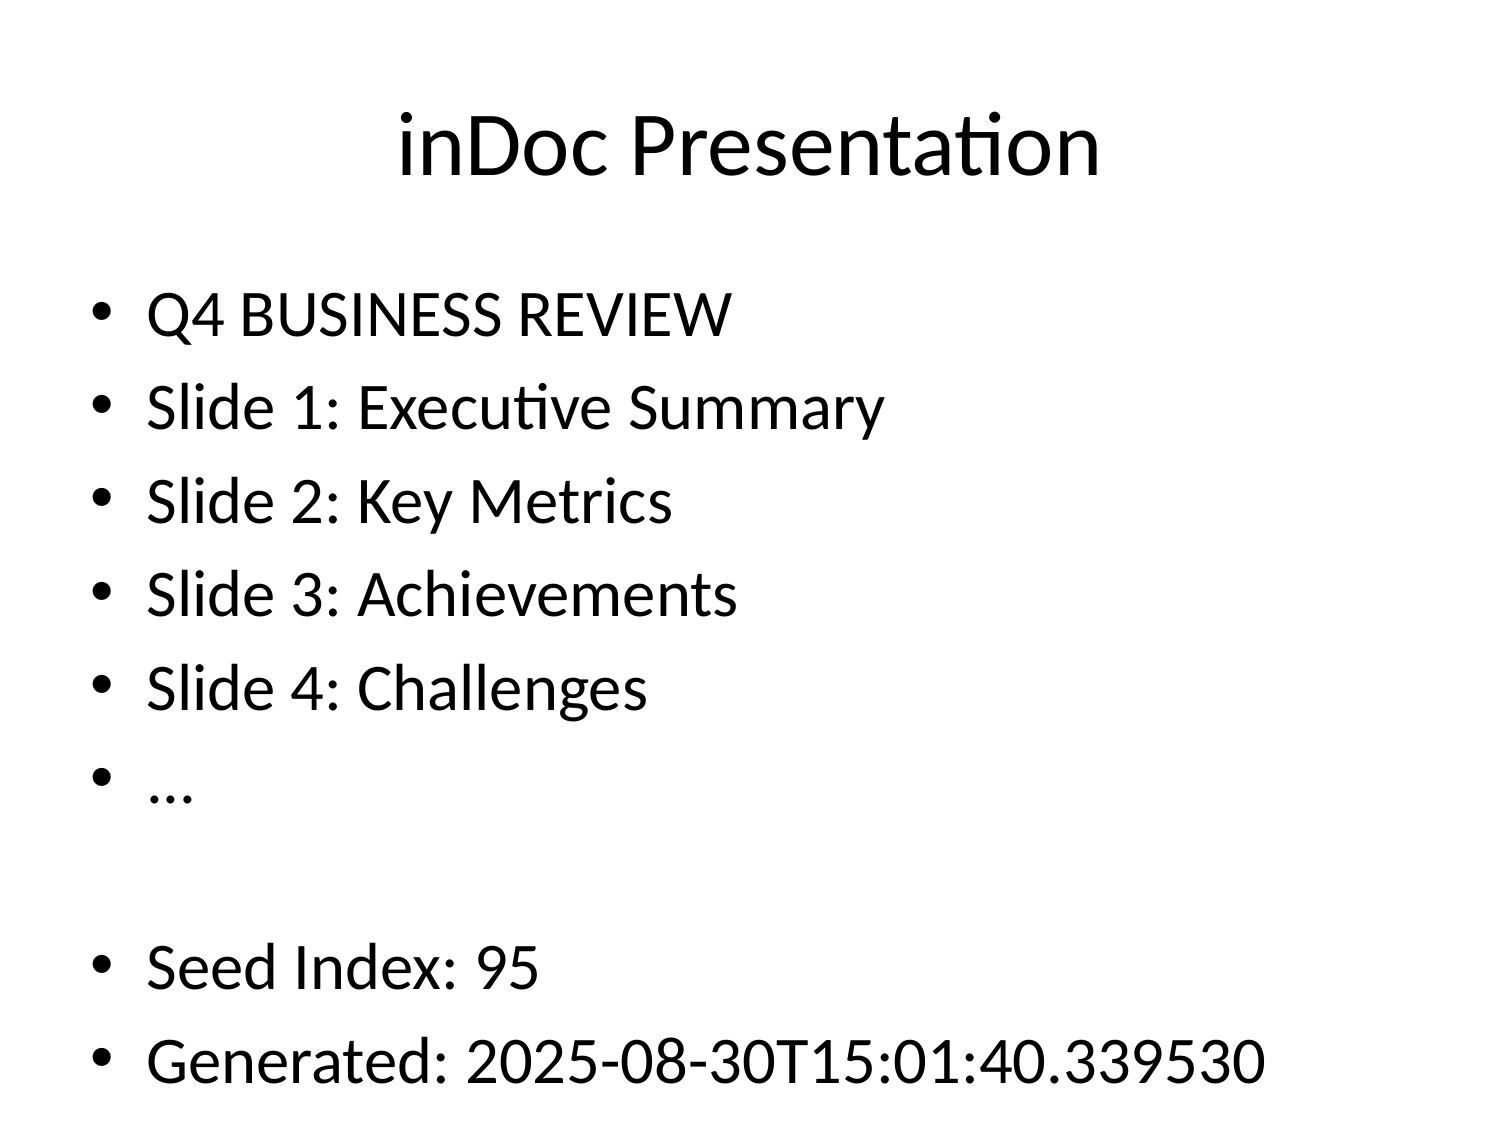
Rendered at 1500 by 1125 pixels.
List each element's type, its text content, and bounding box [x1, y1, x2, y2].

title inDoc Presentation [75, 45, 1425, 233]
list Q4 BUSINESS REVIEW Slide 1: Executive Summary Slide 2: Key Metrics Slide 3: Achievements Slide 4: Challenges ... Seed Index: 95 Generated: 2025-08-30T15:01:40.339530 [75, 262, 1425, 1005]
